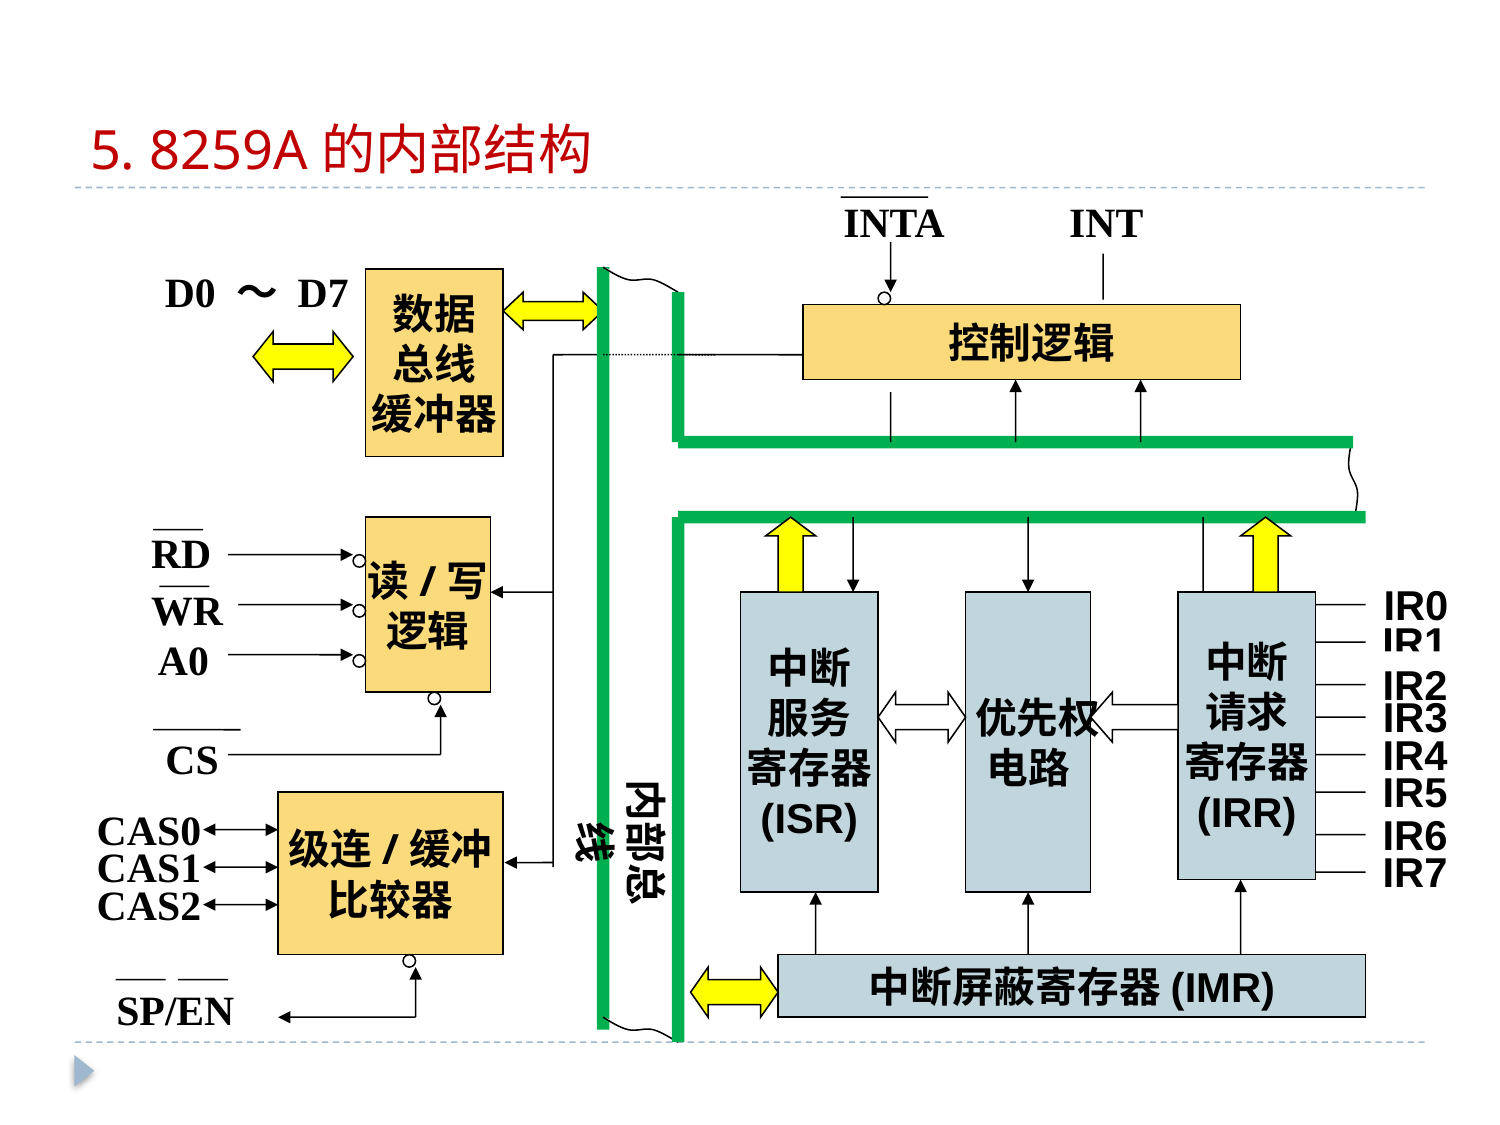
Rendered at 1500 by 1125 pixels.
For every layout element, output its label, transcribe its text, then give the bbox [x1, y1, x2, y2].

title 5. 8259A的内部结构 [75, 24, 1425, 188]
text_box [81, 188, 1466, 1043]
